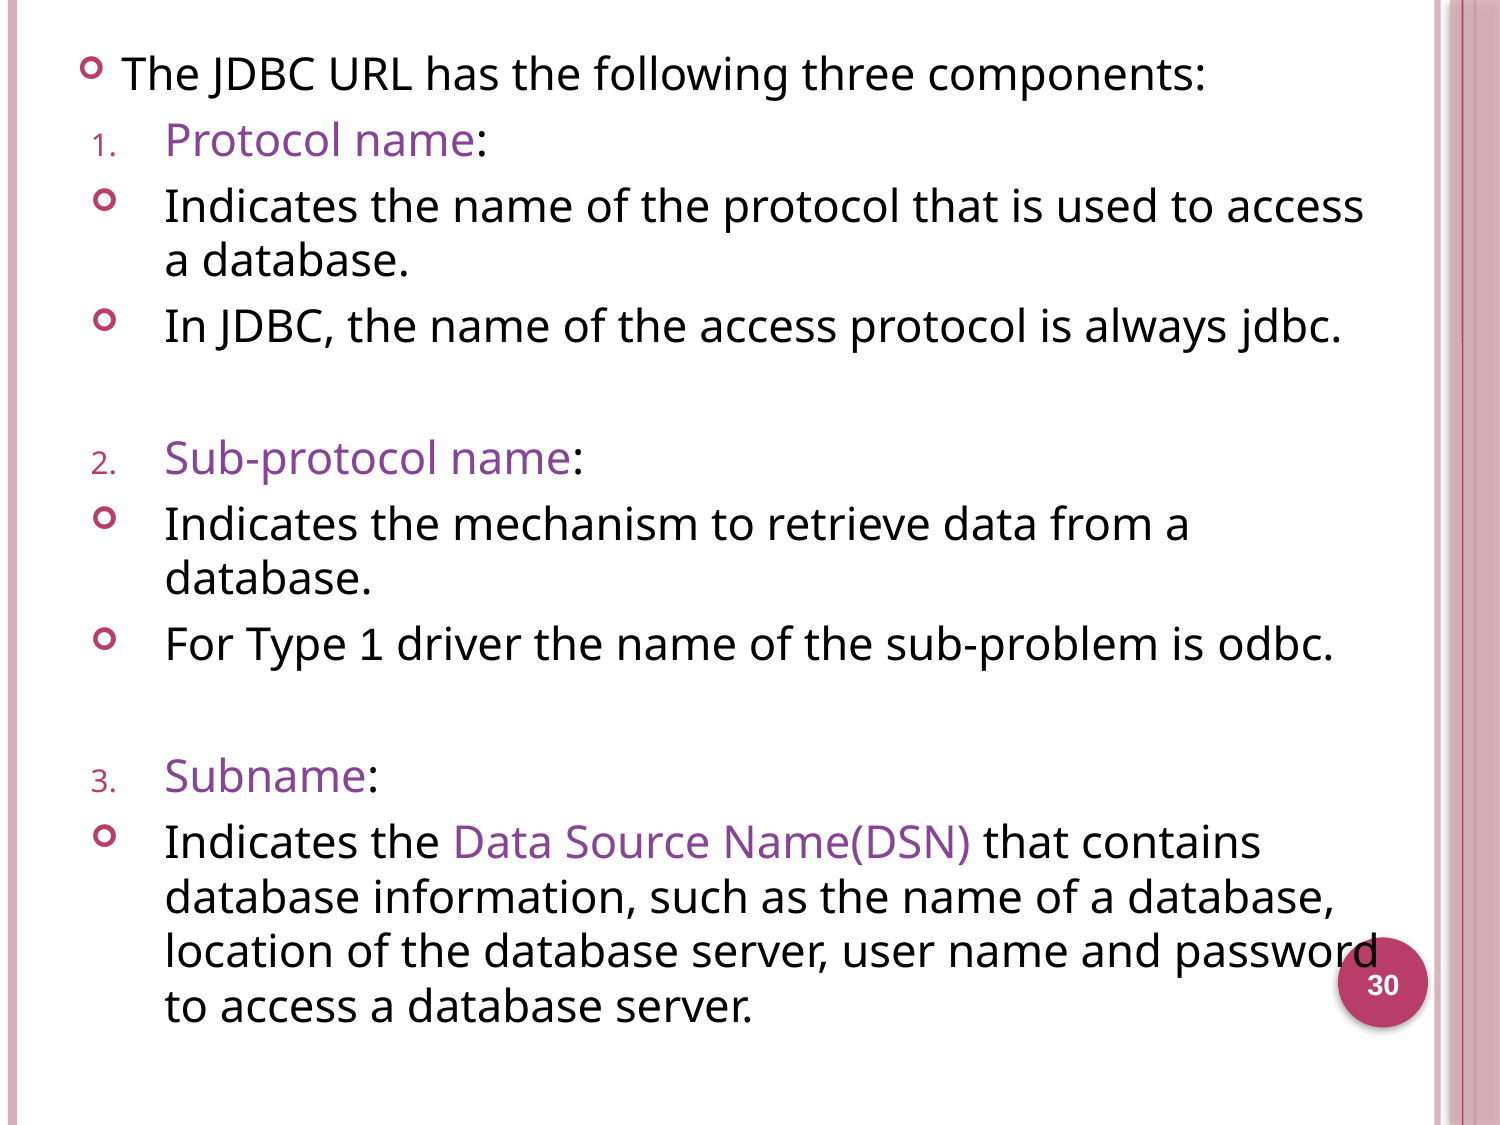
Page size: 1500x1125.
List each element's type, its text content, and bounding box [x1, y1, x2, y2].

list The JDBC URL has the following three components: Protocol name: Indicates the name of the protocol that is used to access a database. In JDBC, the name of the access protocol is always jdbc. Sub-protocol name: Indicates the mechanism to retrieve data from a database. For Type 1 driver the name of the sub-problem is odbc. Subname: Indicates the Data Source Name(DSN) that contains database information, such as the name of a database, location of the database server, user name and password to access a database server. [62, 37, 1404, 1050]
slide_number 30 [1333, 940, 1434, 1027]
